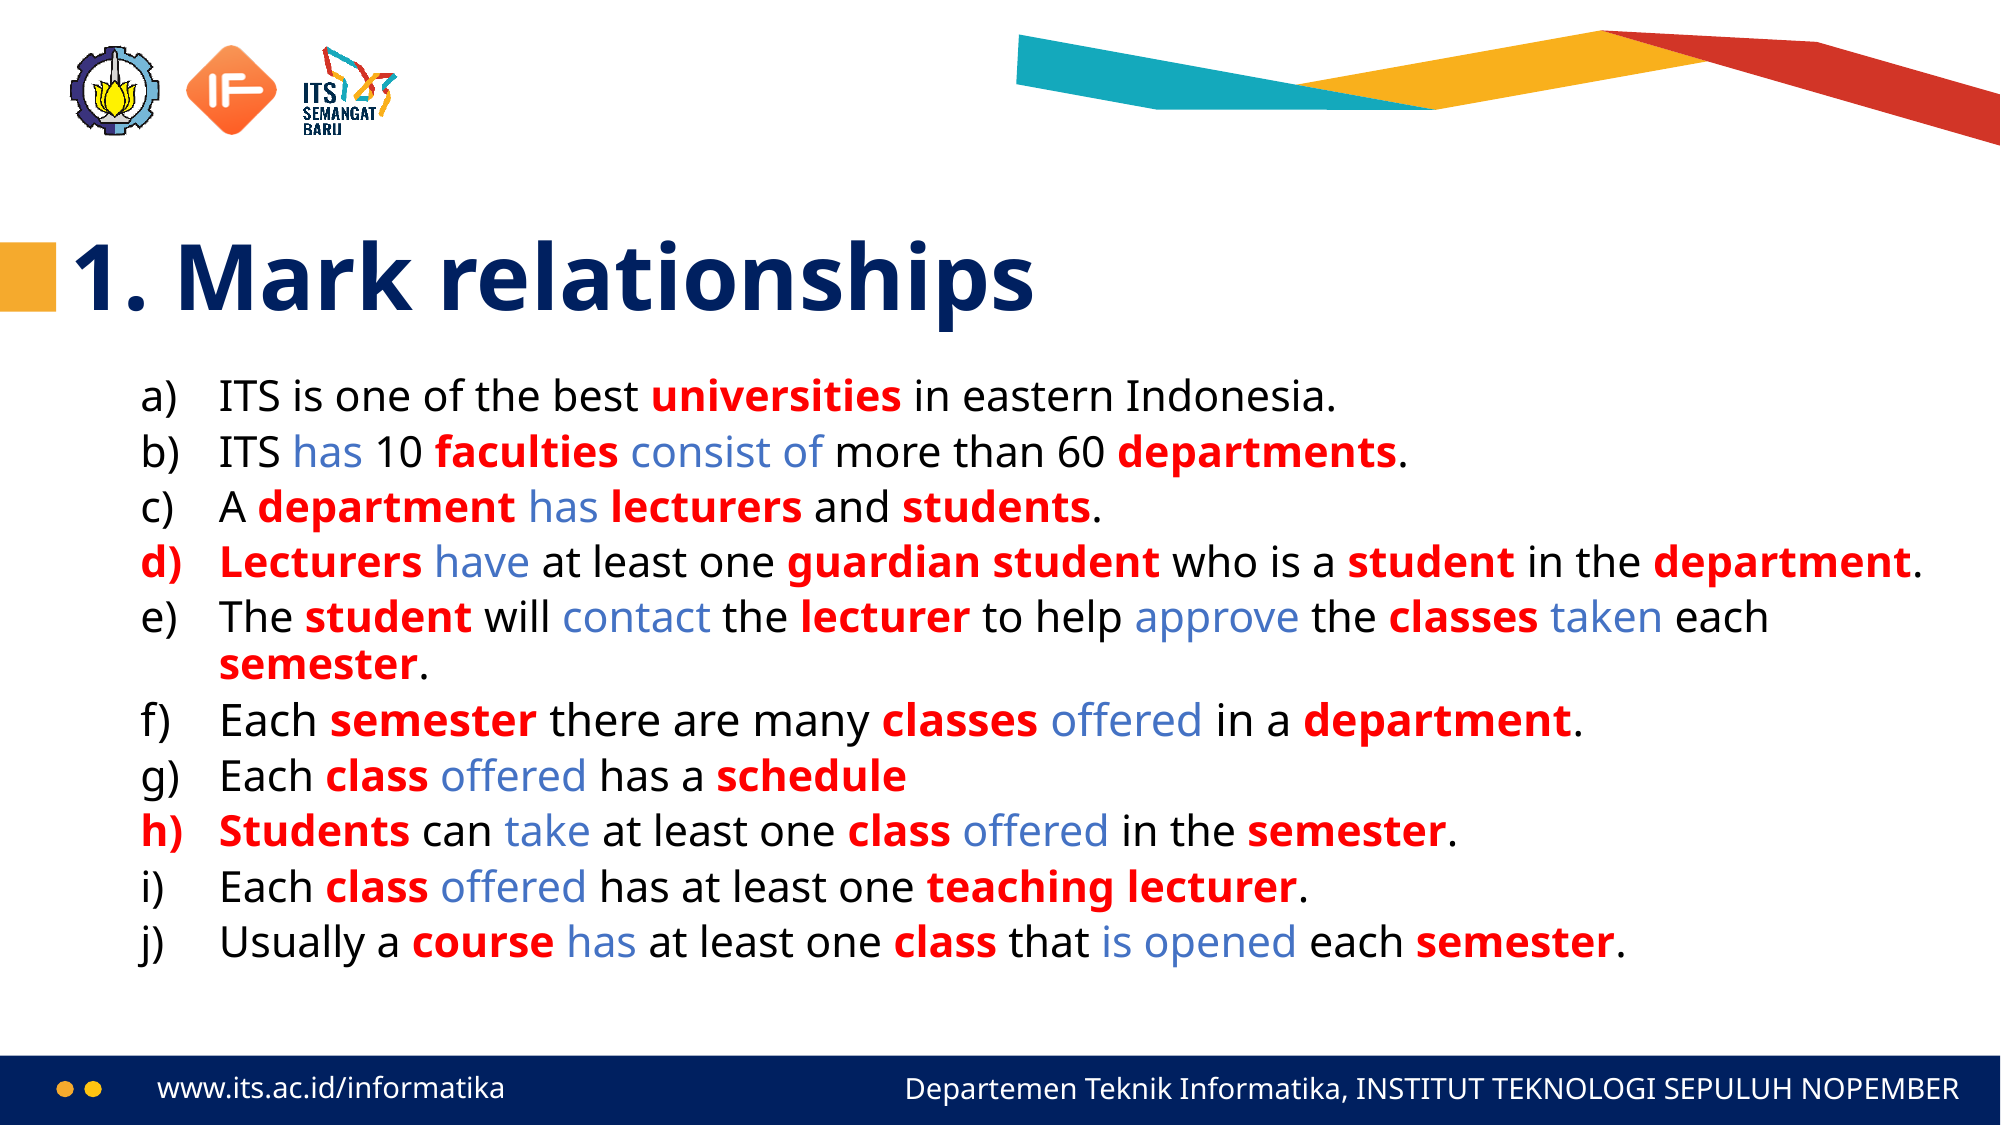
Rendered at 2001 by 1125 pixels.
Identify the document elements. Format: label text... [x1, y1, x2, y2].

picture [302, 45, 398, 135]
picture [186, 45, 277, 135]
list ITS is one of the best universities in eastern Indonesia. ITS has 10 faculties consist of more than 60 departments. A department has lecturers and students. Lecturers have at least one guardian student who is a student in the department. The student will contact the lecturer to help approve the classes taken each semester. Each semester there are many classes offered in a department. Each class offered has a schedule Students can take at least one class offered in the semester. Each class offered has at least one teaching lecturer. Usually a course has at least one class that is opened each semester. [55, 367, 1956, 1013]
picture [69, 45, 160, 136]
title 1. Mark relationships [55, 207, 1956, 338]
